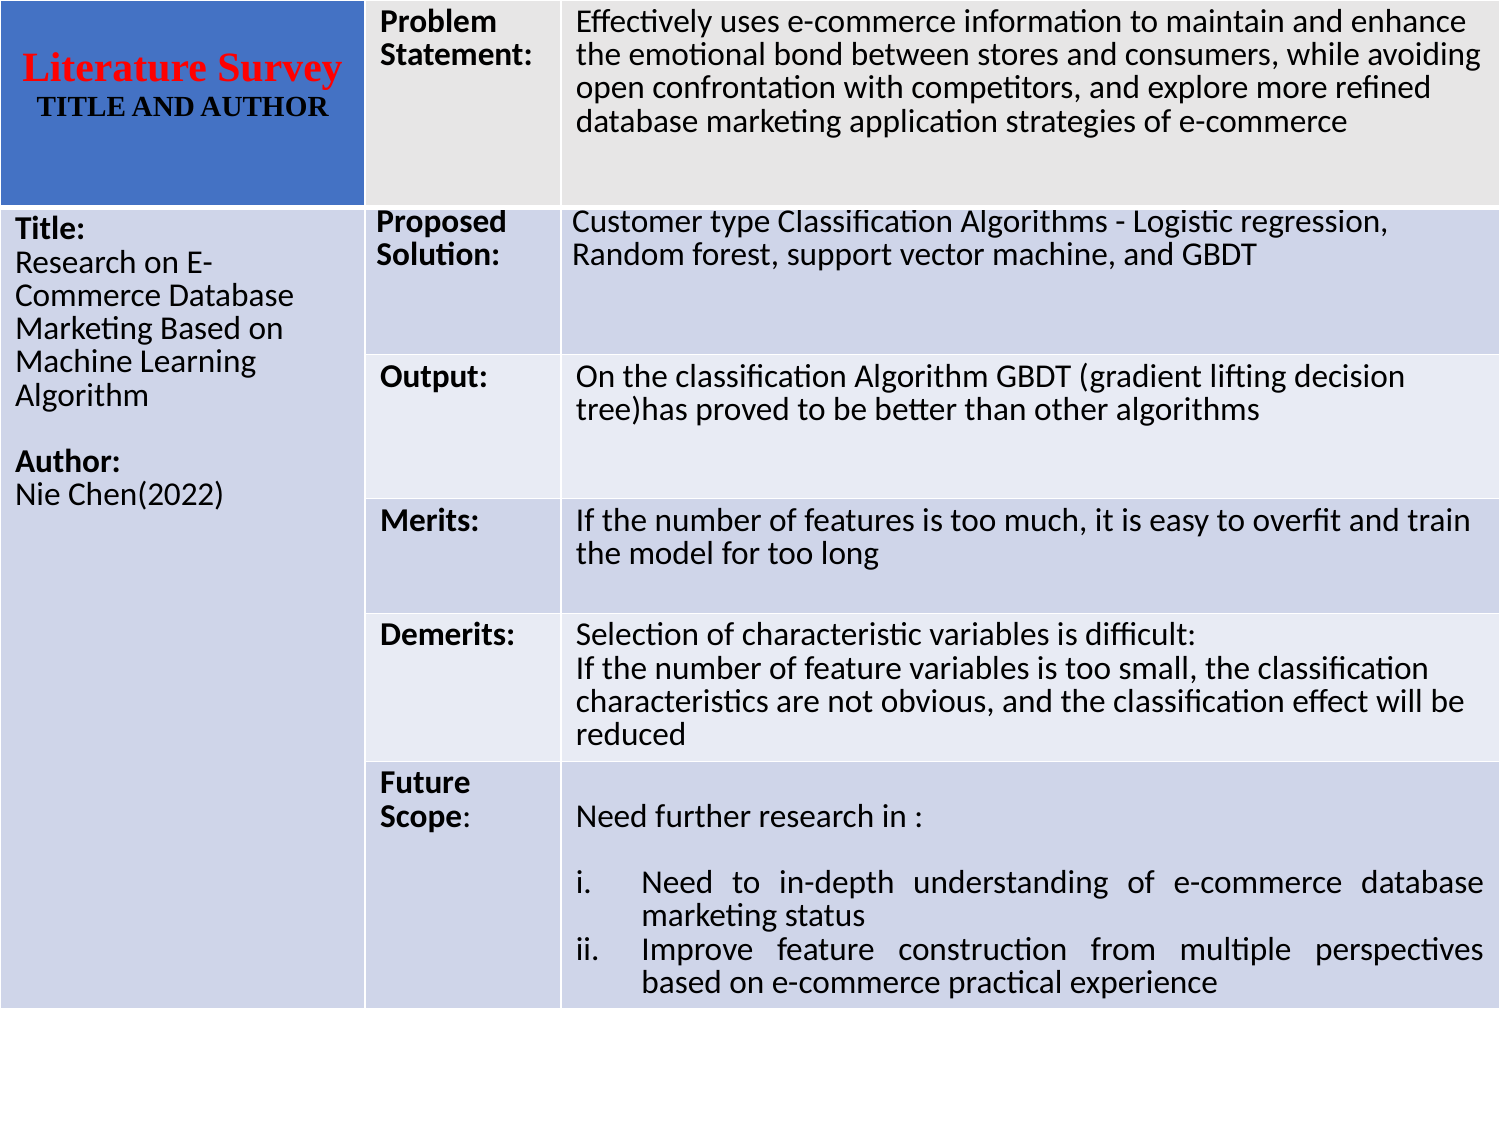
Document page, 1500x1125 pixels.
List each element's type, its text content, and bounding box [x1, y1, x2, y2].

table_cell Proposed Solution: [366, 210, 560, 354]
table_header Problem Statement: [366, 1, 560, 205]
table_cell Merits: [366, 499, 560, 613]
table_cell Output: [366, 355, 560, 498]
table_cell Customer type Classification Algorithms - Logistic regression, Random forest, support vector machine, and GBDT [562, 210, 1499, 354]
table_header Literature Survey TITLE AND AUTHOR [1, 1, 364, 205]
table_cell On the classification Algorithm GBDT (gradient lifting decision tree)has proved to be better than other algorithms [562, 355, 1499, 498]
table_cell If the number of features is too much, it is easy to overfit and train the model for too long [562, 499, 1499, 613]
table_cell Title: Research on E-Commerce Database Marketing Based on Machine Learning Algorithm Author: Nie Chen(2022) [1, 210, 364, 1008]
table_cell Selection of characteristic variables is difficult: If the number of feature variables is too small, the classification characteristics are not obvious, and the classification effect will be reduced [562, 614, 1499, 761]
table_cell Future Scope: [366, 762, 560, 1008]
table_header Effectively uses e-commerce information to maintain and enhance the emotional bond between stores and consumers, while avoiding open confrontation with competitors, and explore more refined database marketing application strategies of e-commerce [562, 1, 1499, 205]
table_cell Demerits: [366, 614, 560, 761]
table_cell Need further research in : Need to in-depth understanding of e-commerce database marketing status Improve feature construction from multiple perspectives based on e-commerce practical experience [562, 762, 1499, 1008]
